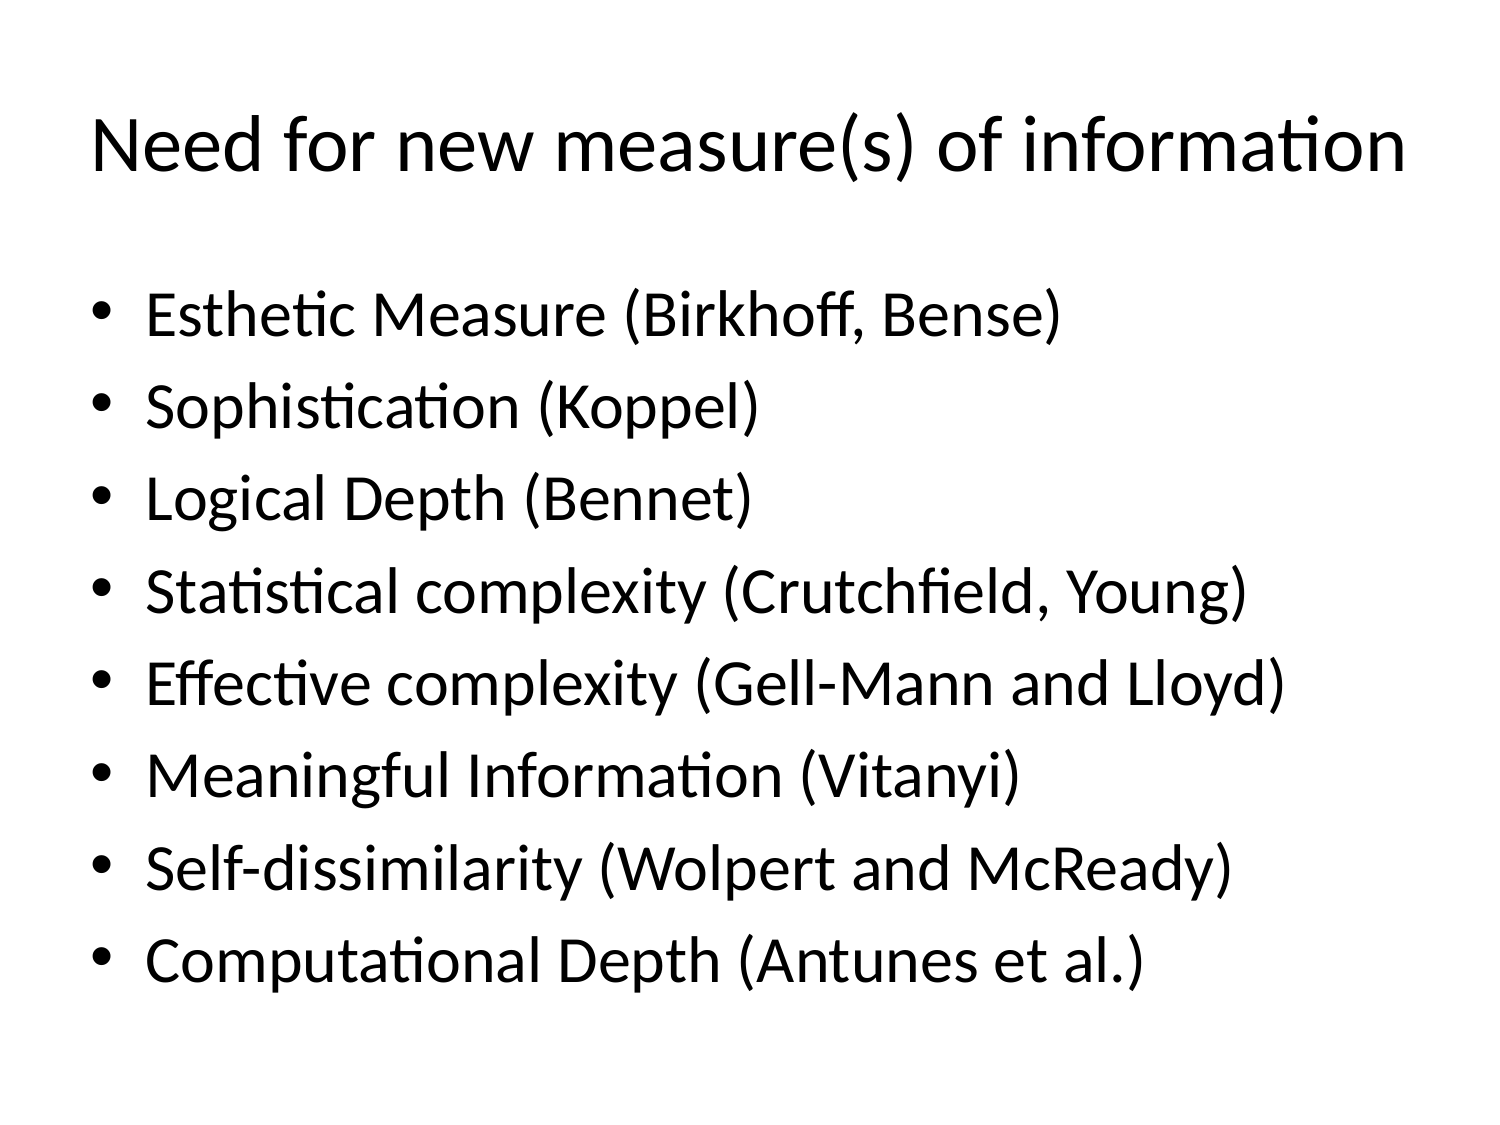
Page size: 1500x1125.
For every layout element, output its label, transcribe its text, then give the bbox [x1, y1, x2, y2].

list Esthetic Measure (Birkhoff, Bense) Sophistication (Koppel) Logical Depth (Bennet) Statistical complexity (Crutchfield, Young) Effective complexity (Gell-Mann and Lloyd) Meaningful Information (Vitanyi) Self-dissimilarity (Wolpert and McReady) Computational Depth (Antunes et al.) [75, 262, 1425, 1005]
title Need for new measure(s) of information [75, 45, 1425, 233]
